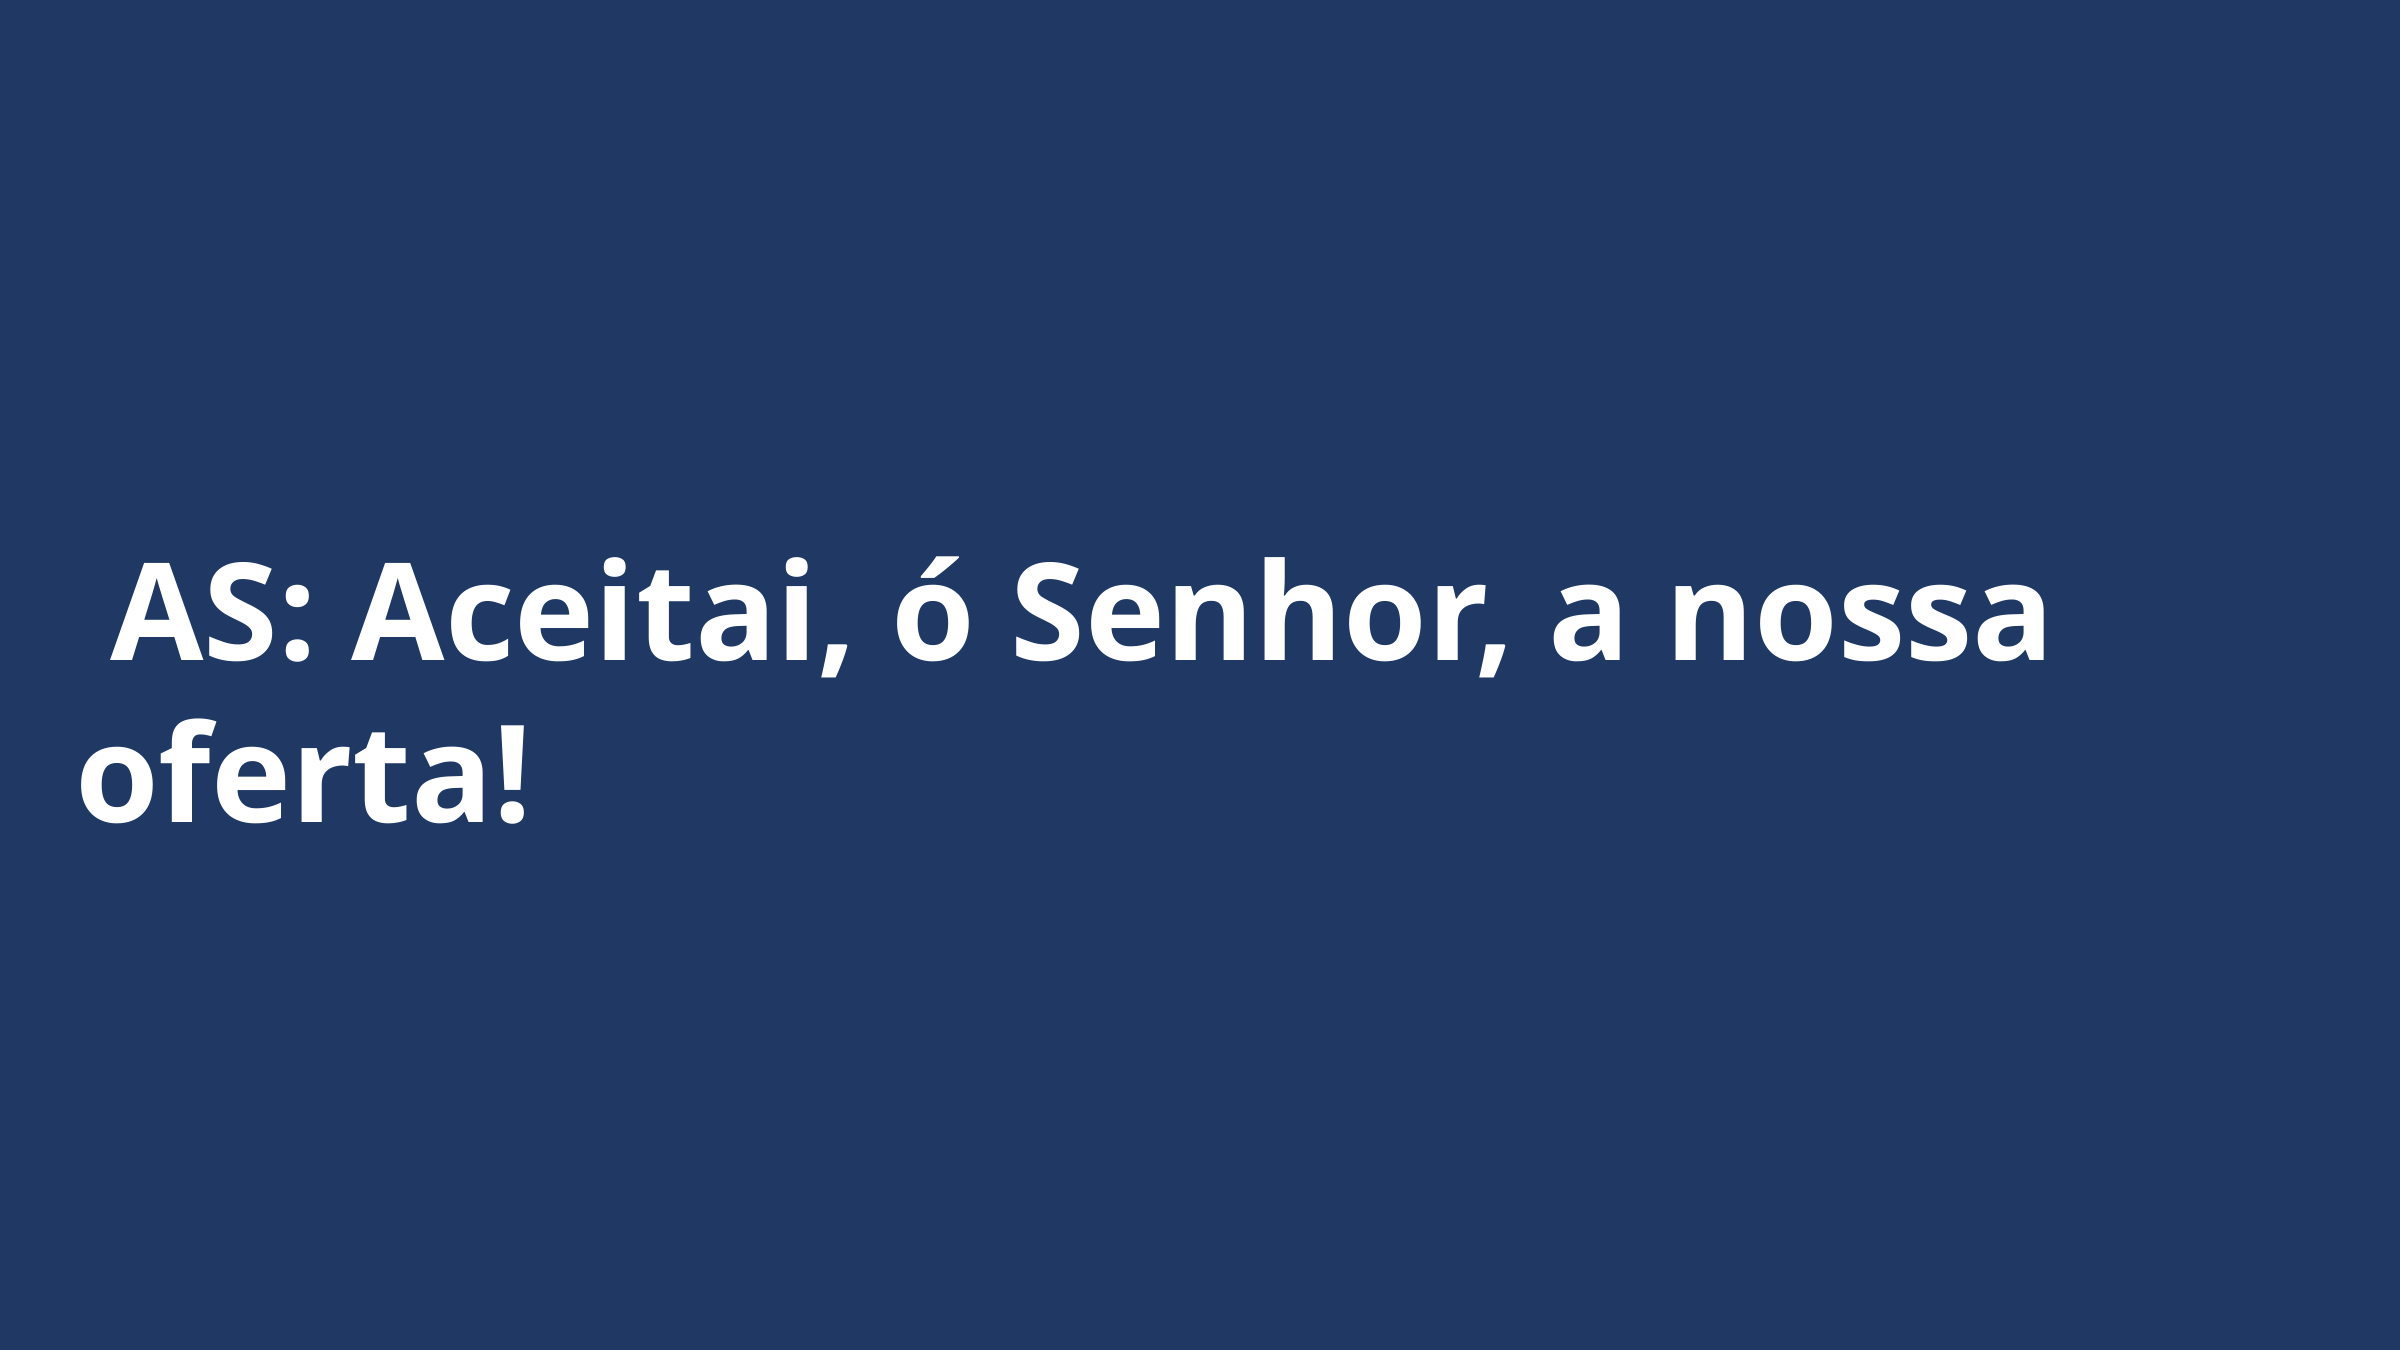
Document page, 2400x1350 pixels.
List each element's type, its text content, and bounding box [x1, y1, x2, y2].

text_box AS: Aceitai, ó Senhor, a nossa oferta! [74, 74, 2325, 858]
